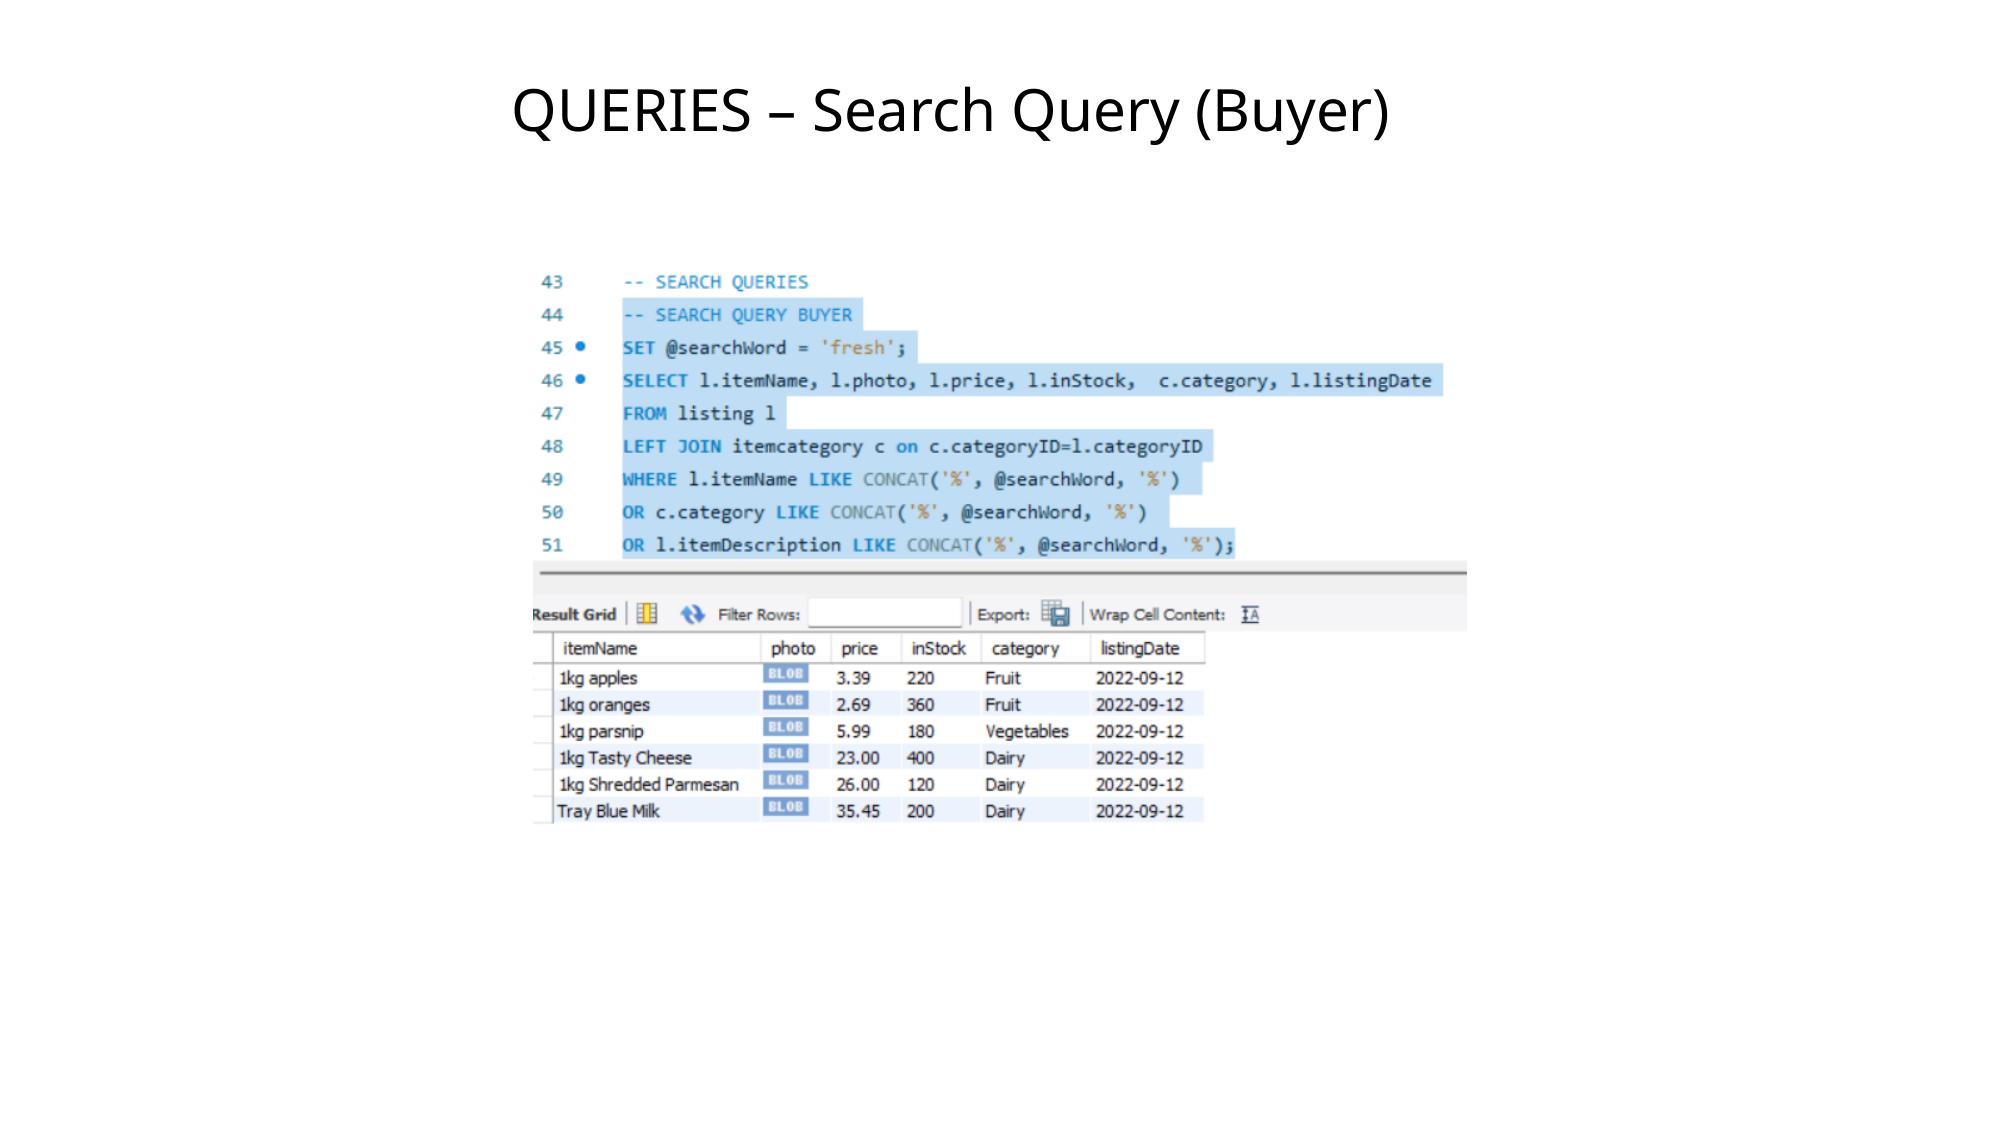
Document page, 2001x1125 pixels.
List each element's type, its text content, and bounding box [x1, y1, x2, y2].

text_box QUERIES – Search Query (Buyer) [496, 65, 1547, 151]
picture [533, 270, 1467, 855]
